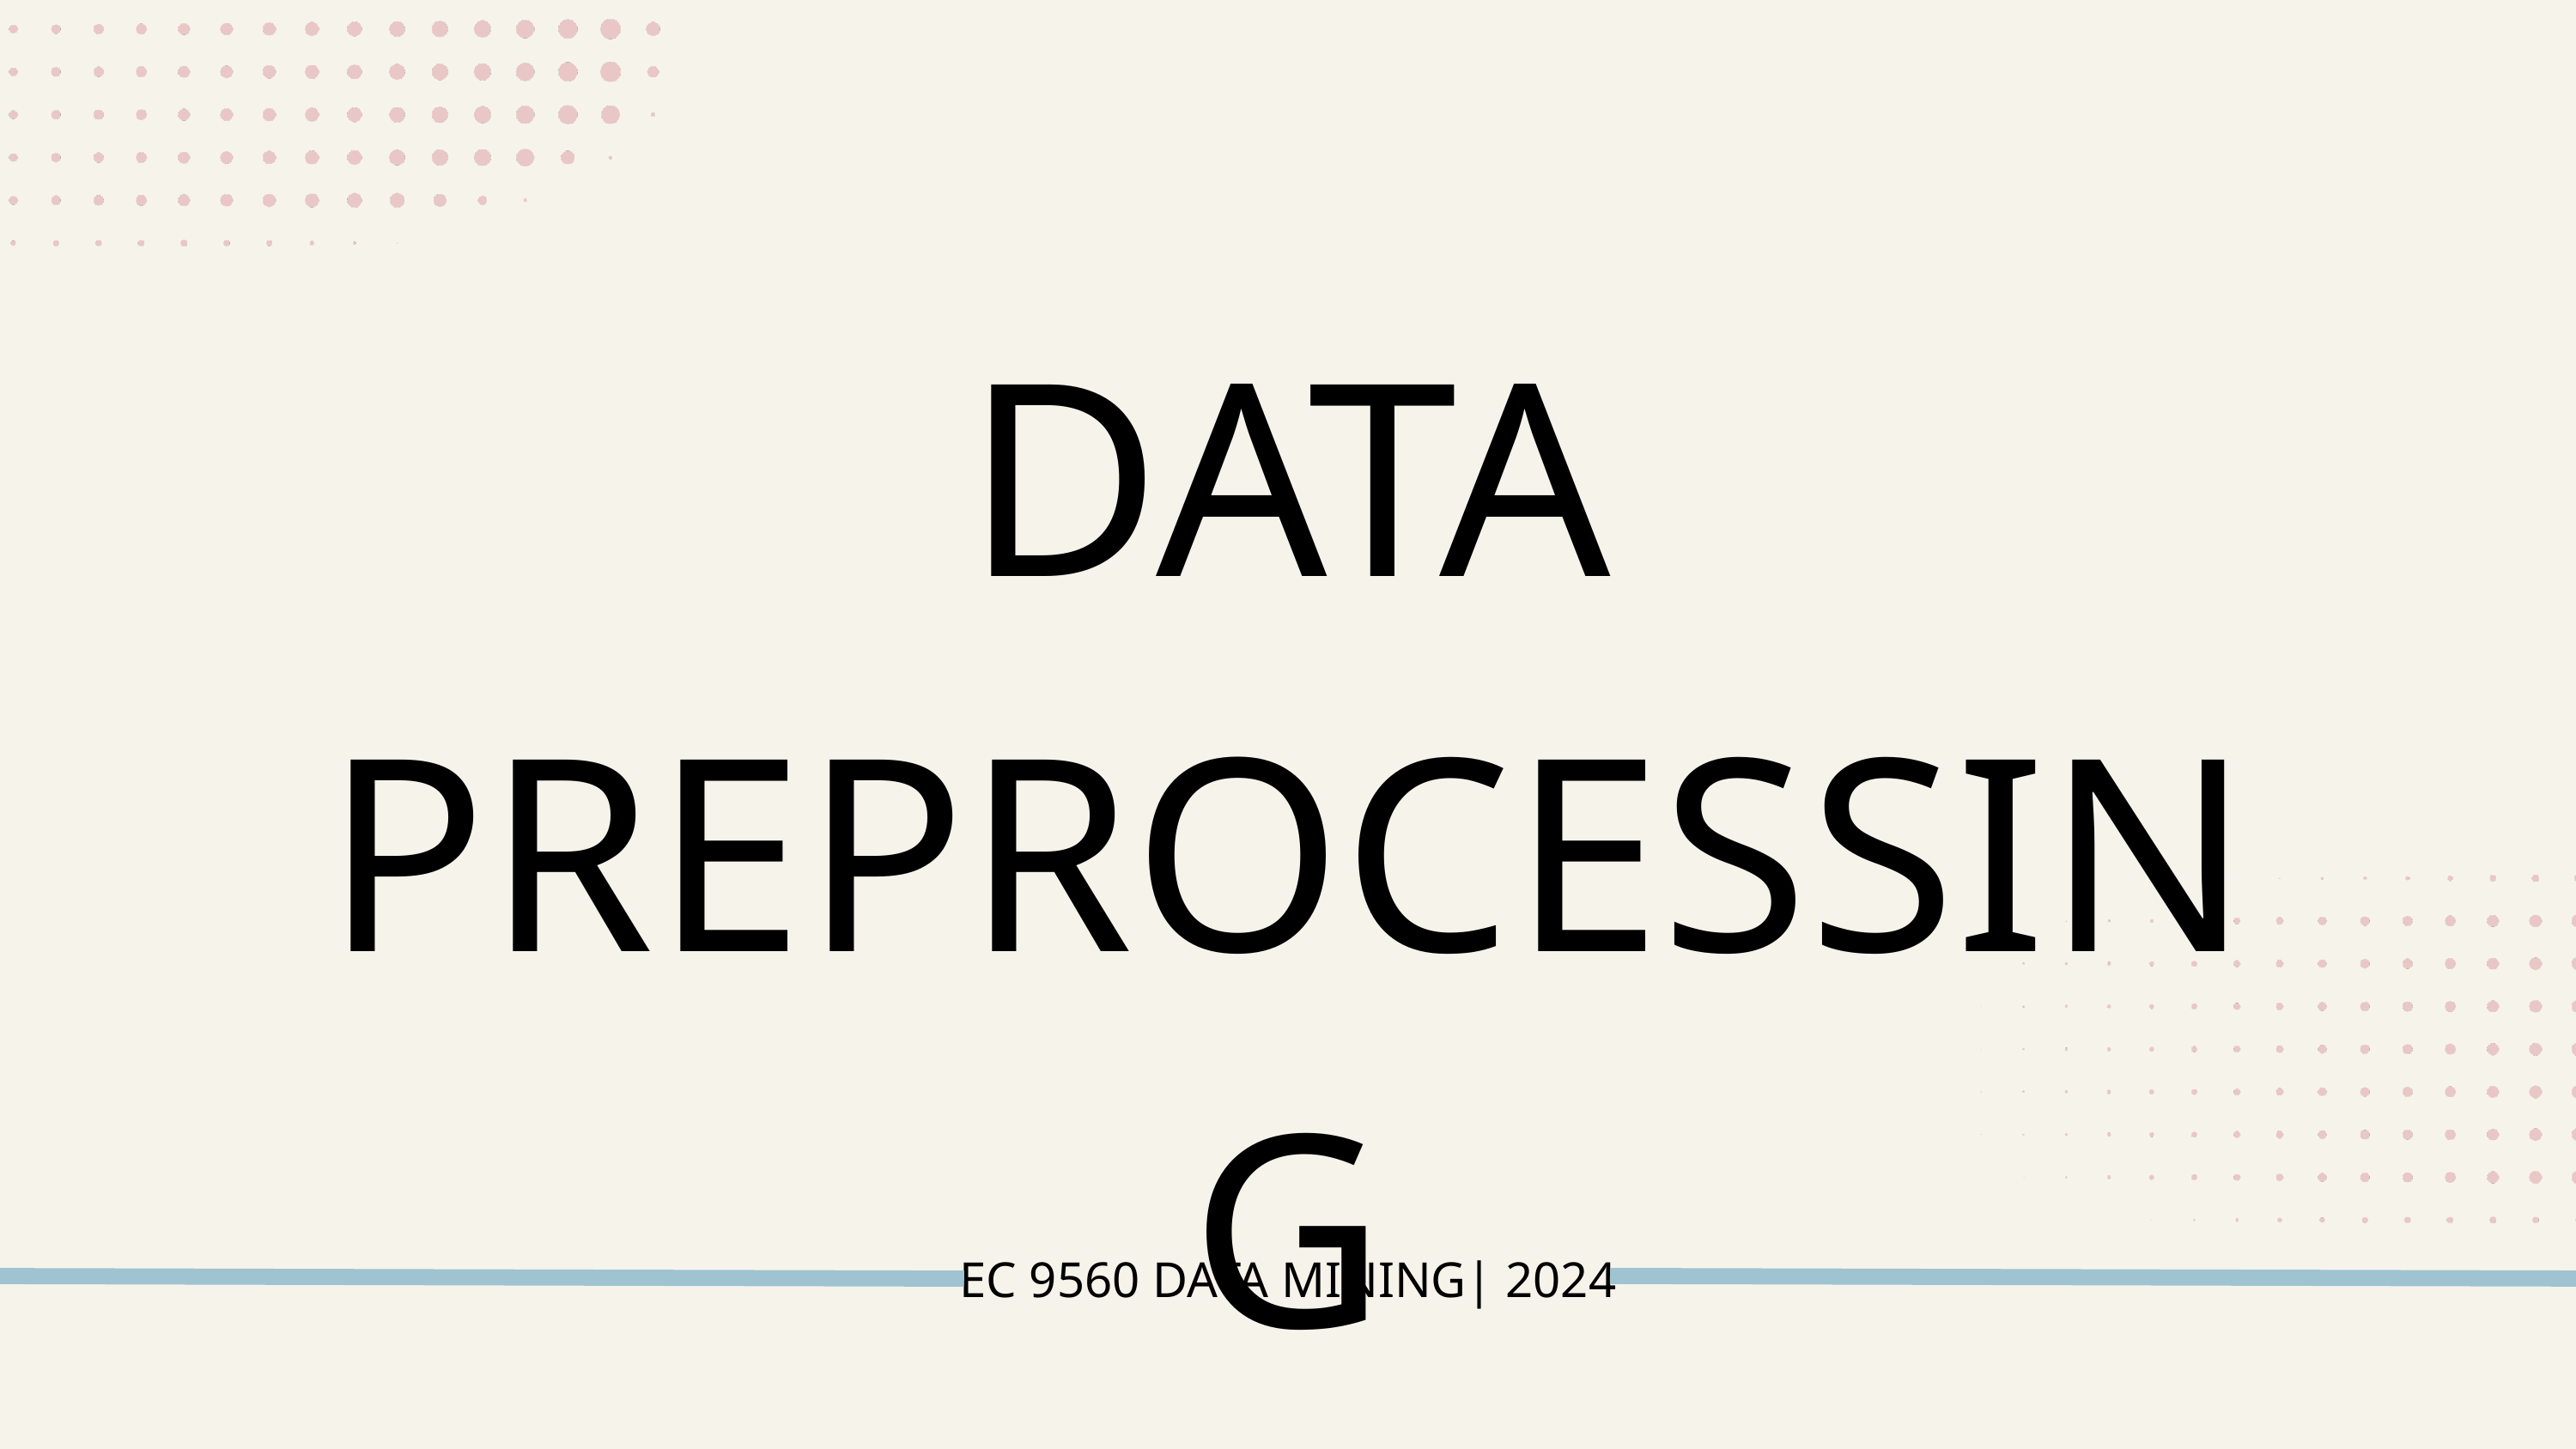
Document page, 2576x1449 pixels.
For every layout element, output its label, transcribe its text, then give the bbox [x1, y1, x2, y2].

text_box [2306, 874, 2576, 1223]
text_box DATA PREPROCESSING [270, 254, 2306, 1381]
text_box [0, 0, 660, 246]
